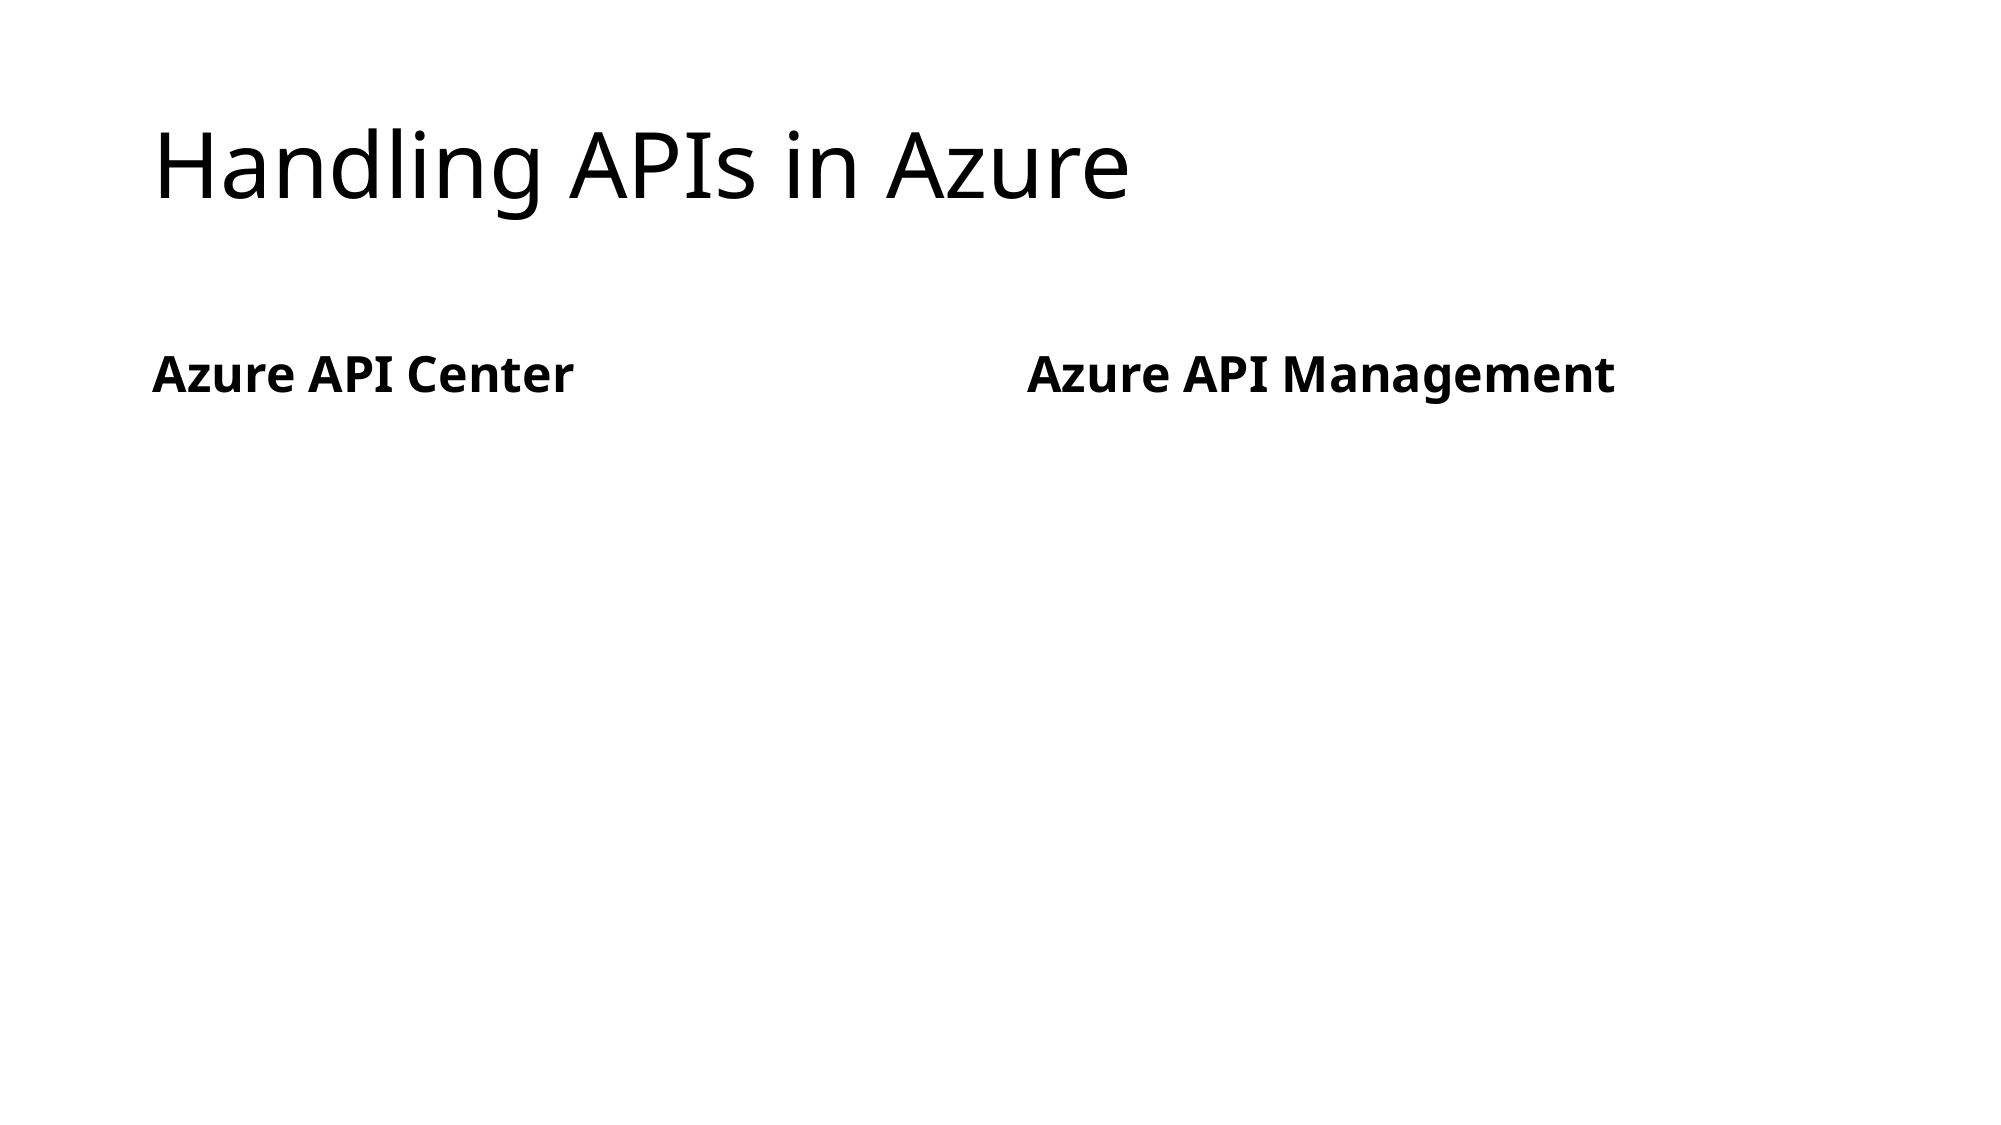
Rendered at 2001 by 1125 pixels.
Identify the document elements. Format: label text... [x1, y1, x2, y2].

list Azure API Management [1012, 275, 1863, 411]
title Handling APIs in Azure [137, 59, 1863, 278]
list Azure API Center [137, 275, 984, 411]
